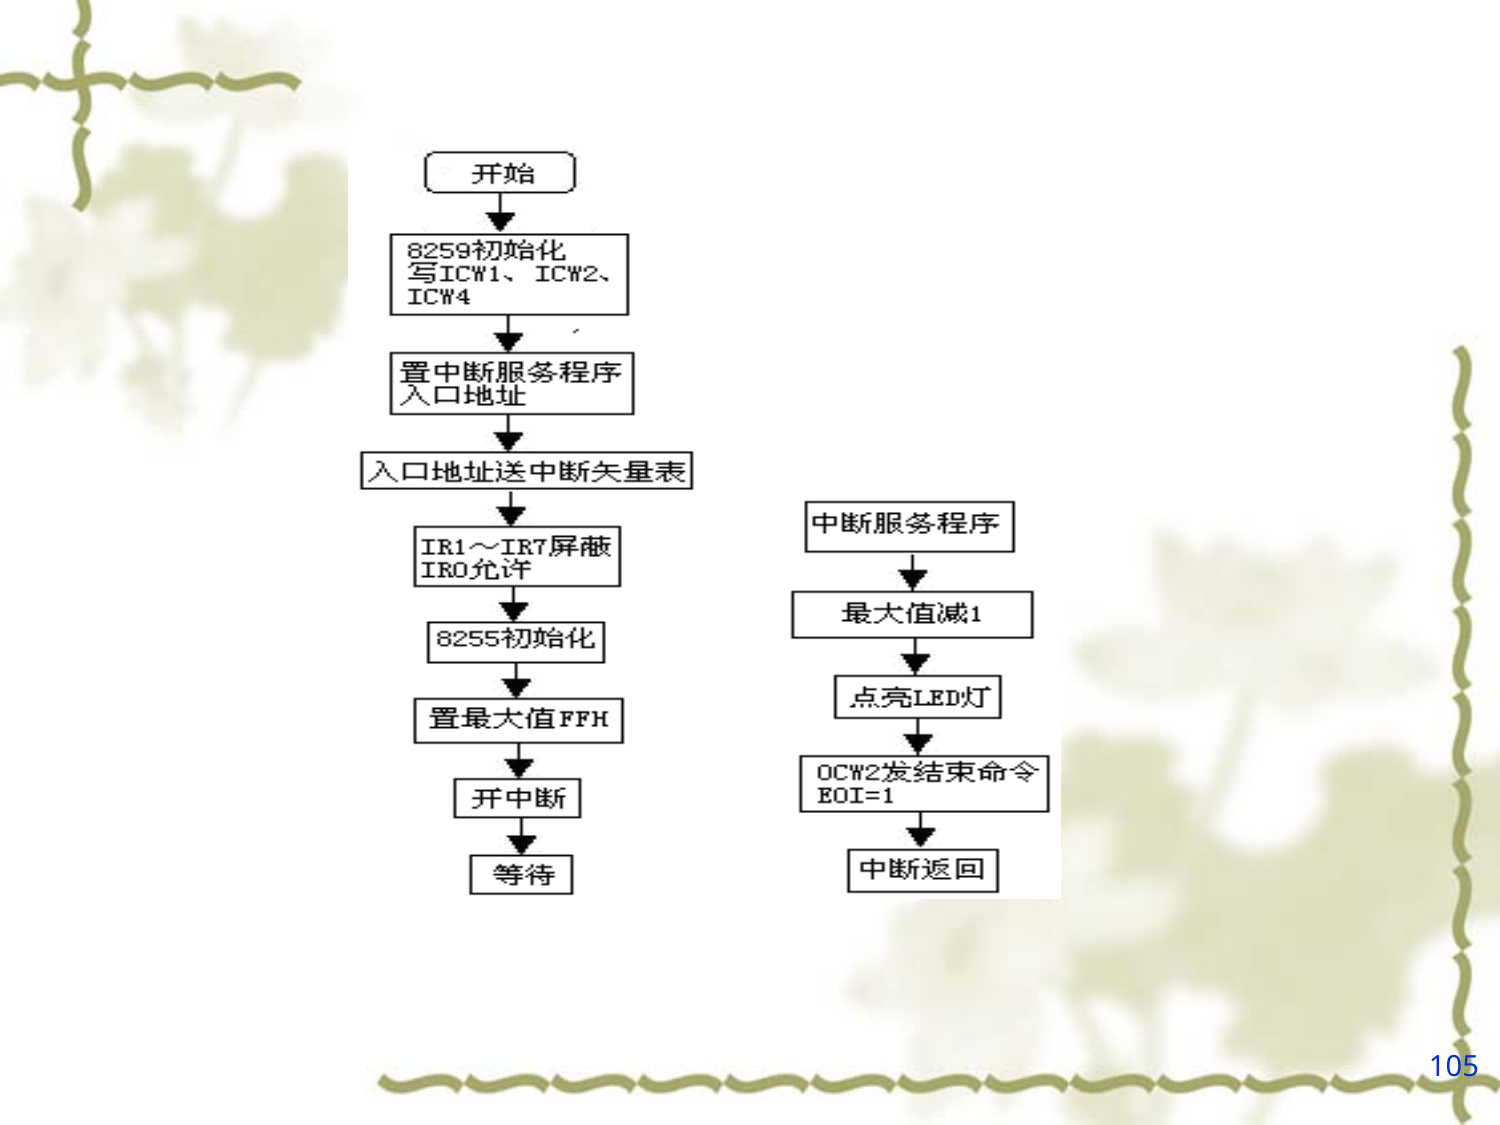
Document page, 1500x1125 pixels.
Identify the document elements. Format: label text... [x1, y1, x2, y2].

slide_number 105 [1118, 1039, 1495, 1118]
picture [0, 0, 1500, 1125]
